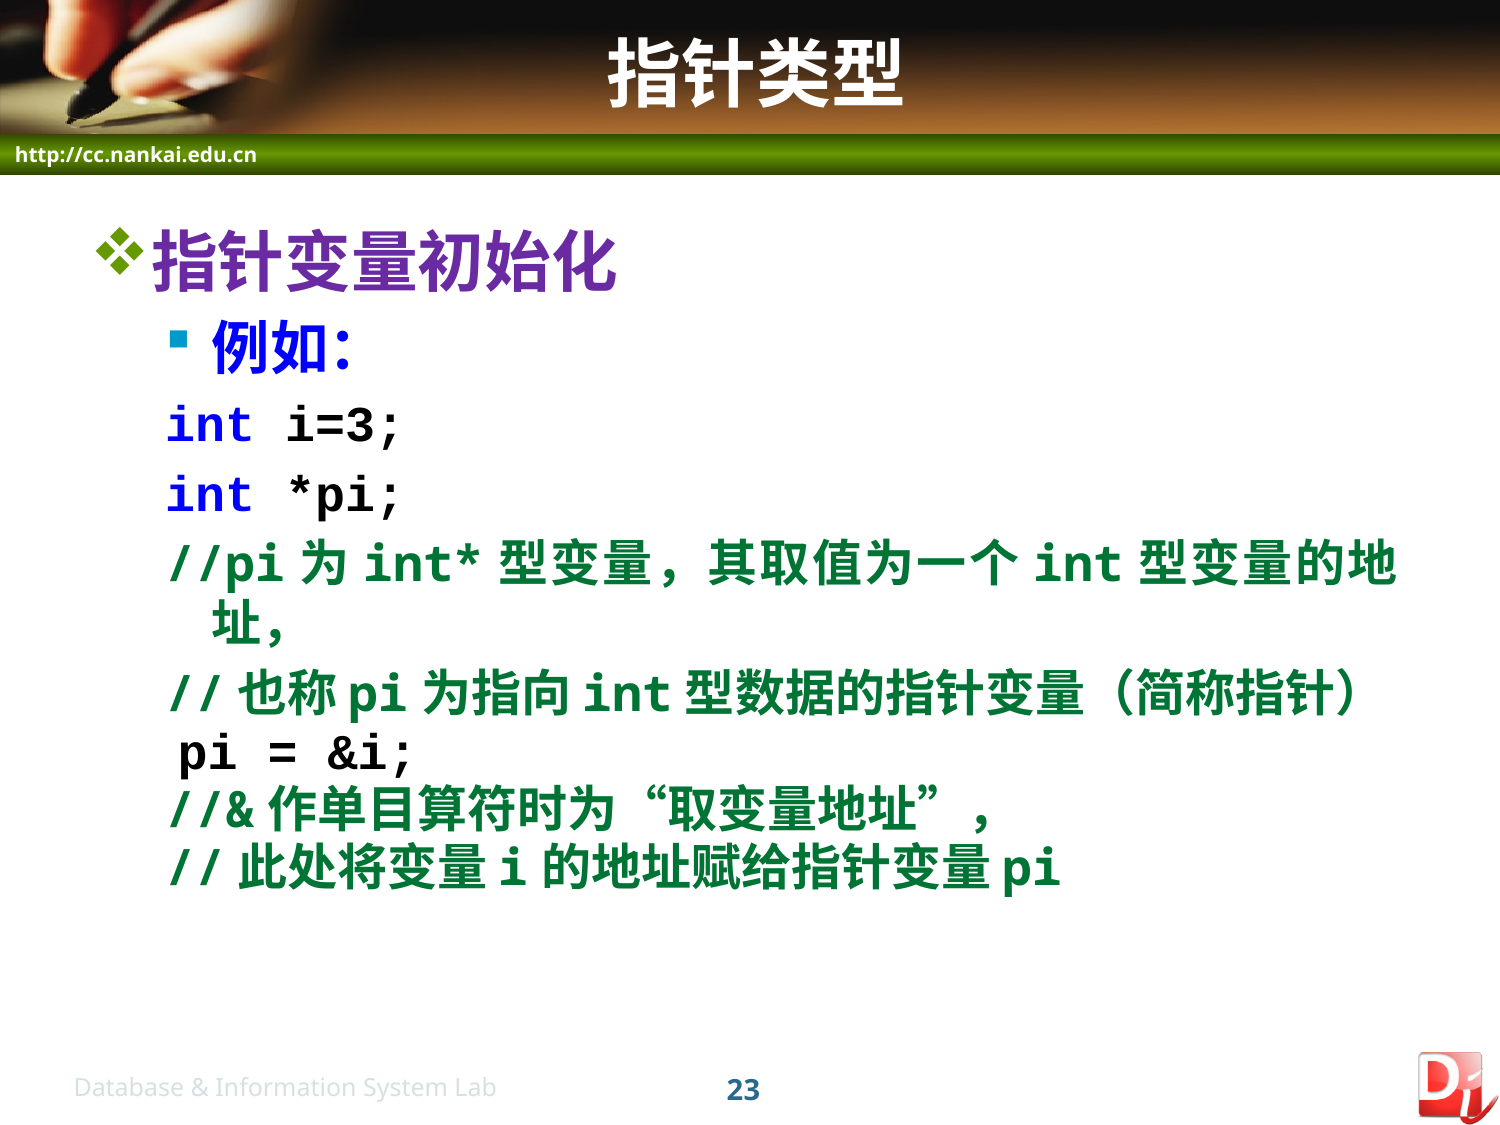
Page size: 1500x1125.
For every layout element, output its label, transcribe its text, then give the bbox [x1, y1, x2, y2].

picture [0, 0, 1500, 134]
title 指针类型 [74, 24, 1438, 118]
slide_number 23 [607, 1063, 880, 1112]
picture [1417, 1052, 1500, 1125]
list 指针变量初始化 例如： int i=3; int *pi; //pi为int*型变量，其取值为一个int型变量的地址， //也称pi为指向int型数据的指针变量（简称指针） pi = &i; //&作单目算符时为“取变量地址”， //此处将变量i的地址赋给指针变量pi [74, 212, 1413, 1038]
footer Database & Information System Lab [58, 1064, 598, 1114]
